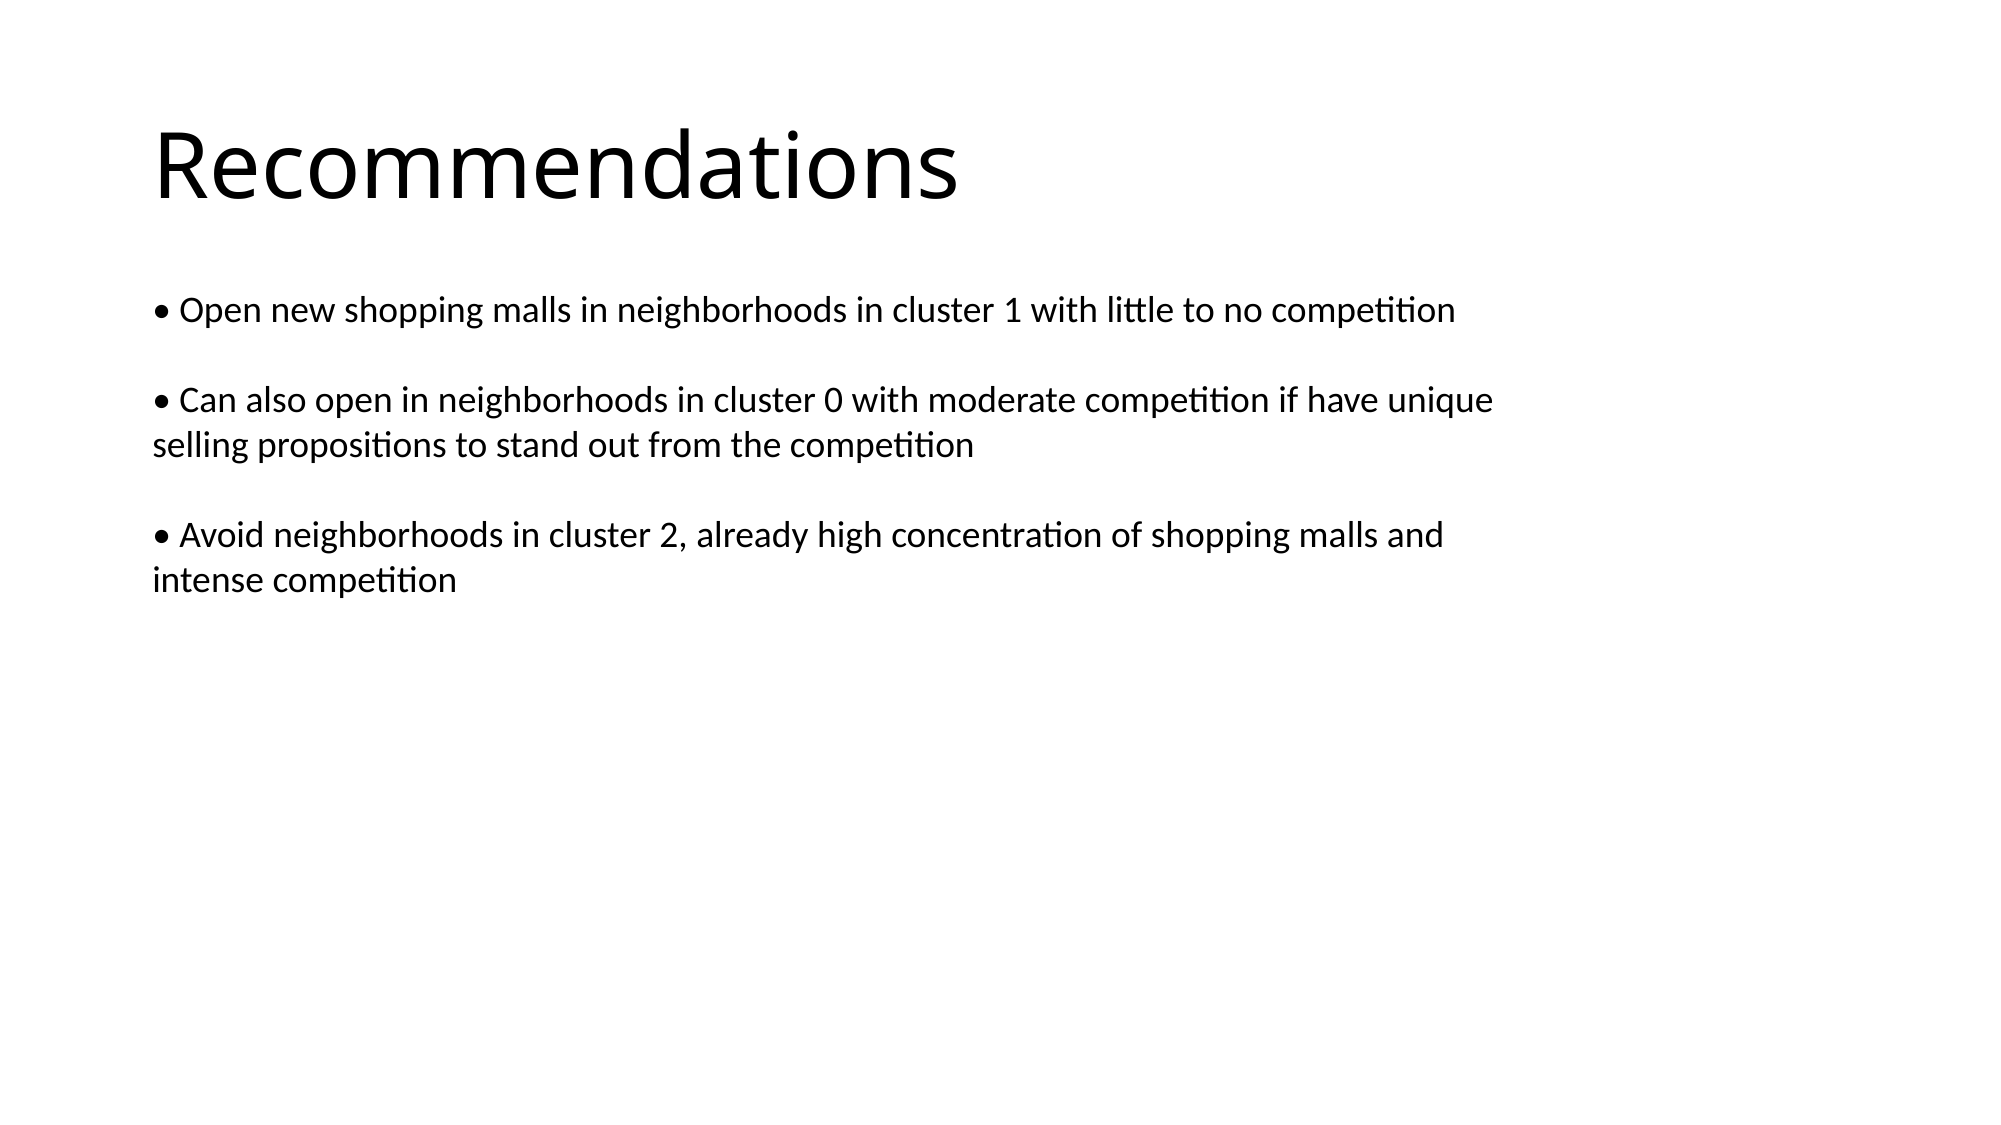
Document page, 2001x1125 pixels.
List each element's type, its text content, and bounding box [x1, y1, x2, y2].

title Recommendations [137, 59, 1863, 278]
text_box • Open new shopping malls in neighborhoods in cluster 1 with little to no competition • Can also open in neighborhoods in cluster 0 with moderate competition if have unique selling propositions to stand out from the competition • Avoid neighborhoods in cluster 2, already high concentration of shopping malls and intense competition [137, 277, 1571, 607]
